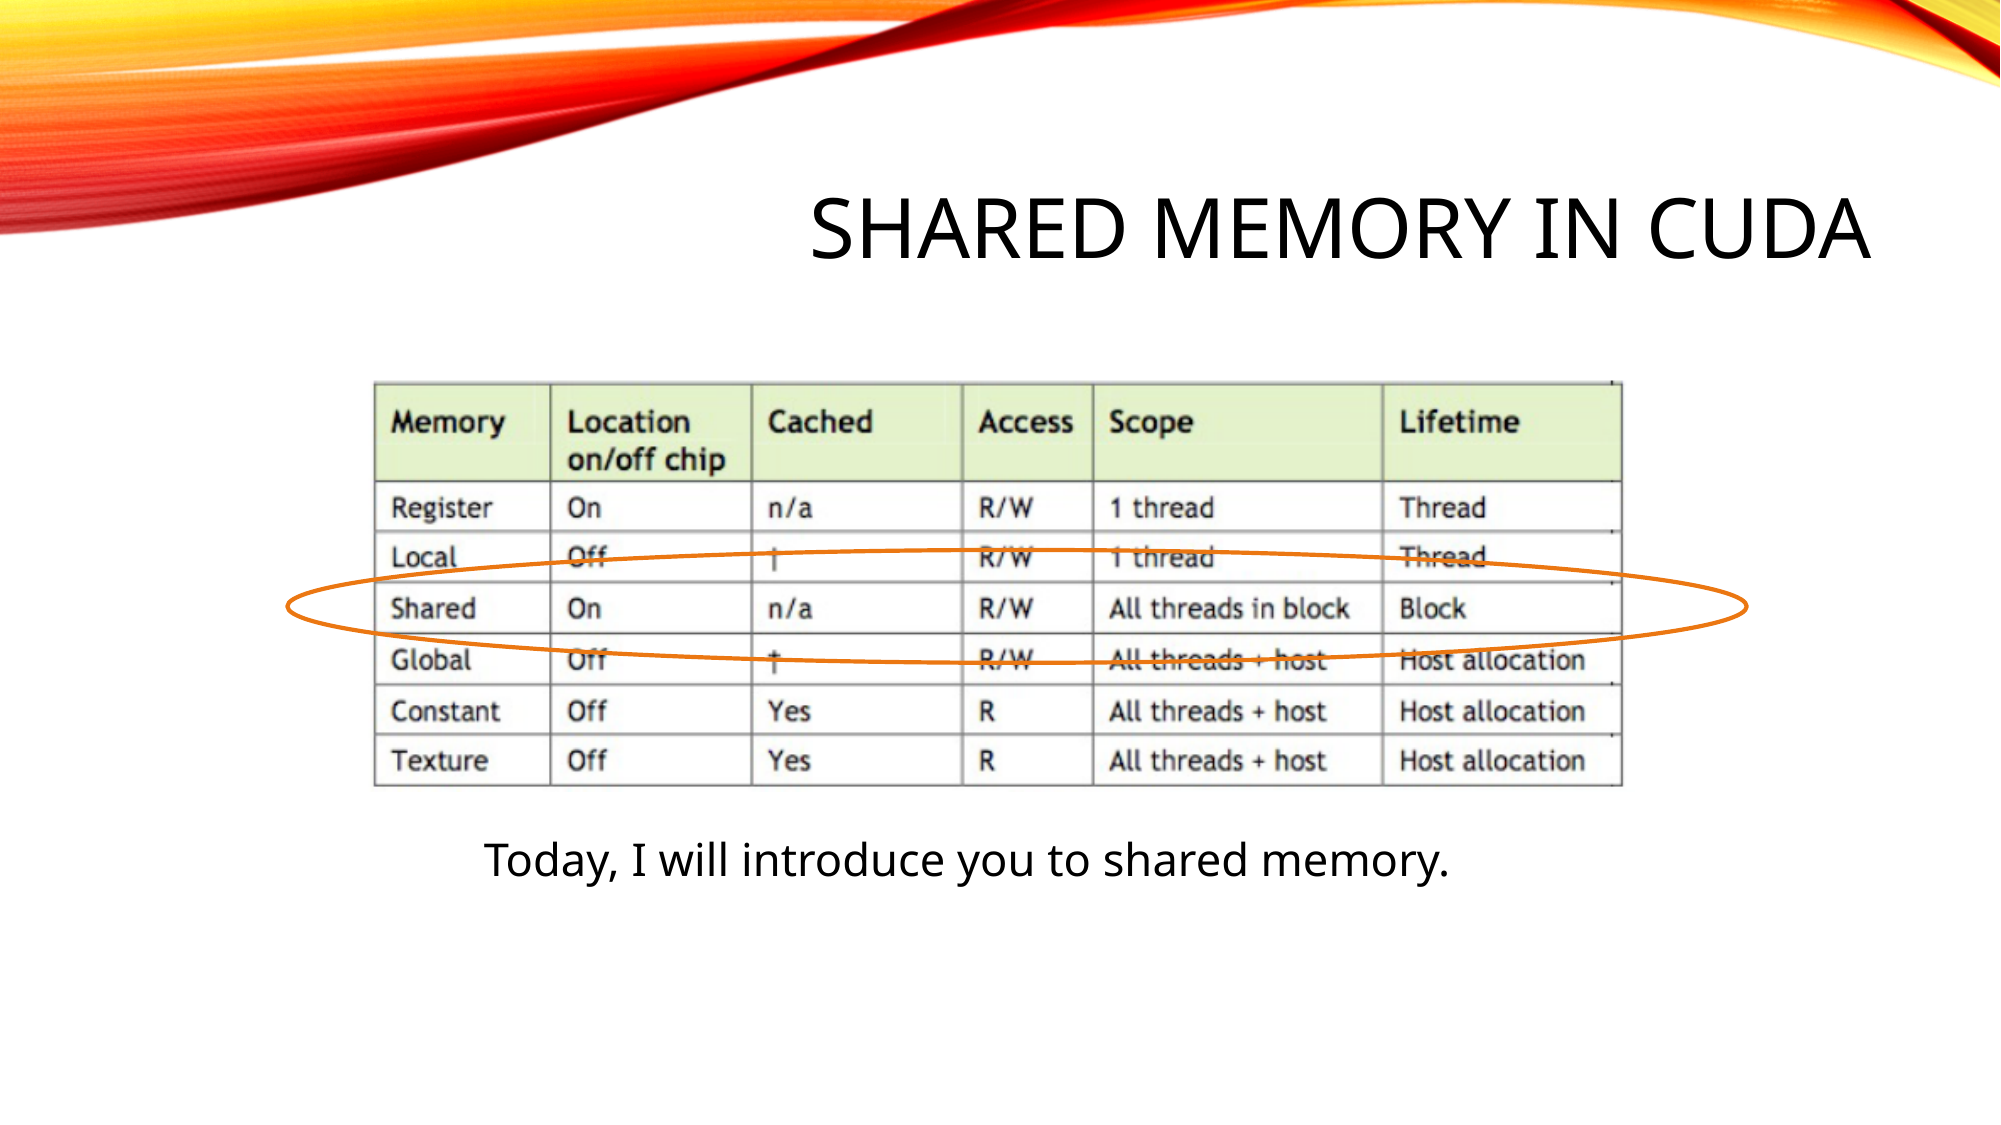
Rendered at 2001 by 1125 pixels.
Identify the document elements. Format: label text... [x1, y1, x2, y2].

title SHARED MEMORY IN CUDA [173, 125, 1888, 338]
picture [0, 0, 2000, 237]
text_box Today, I will introduce you to shared memory. [469, 823, 1592, 893]
picture [364, 369, 1636, 792]
text_box [287, 581, 364, 632]
text_box [1636, 576, 1747, 637]
